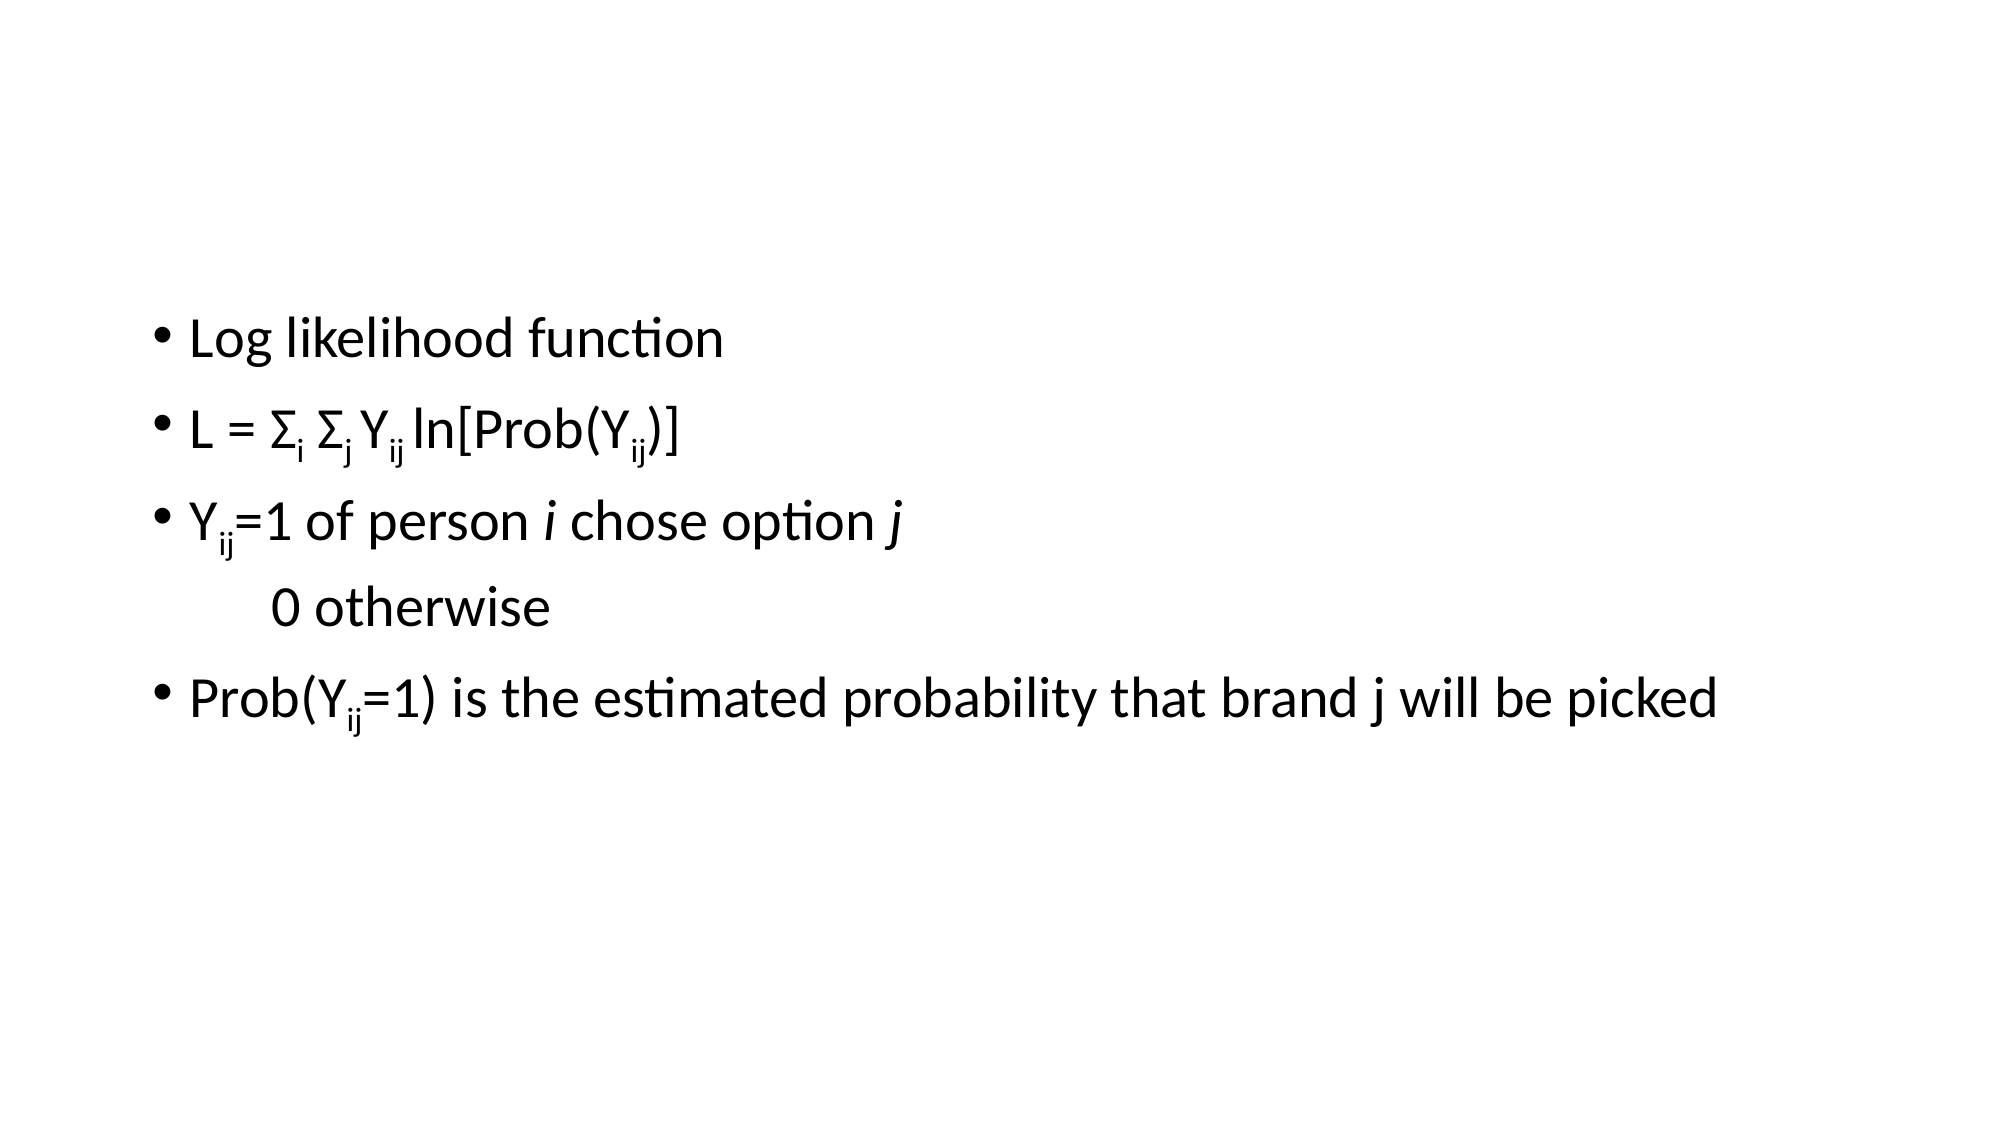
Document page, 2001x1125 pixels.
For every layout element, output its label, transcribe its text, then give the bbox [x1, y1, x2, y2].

list Log likelihood function L = Σi Σj Yij ln[Prob(Yij)] Yij=1 of person i chose option j 0 otherwise Prob(Yij=1) is the estimated probability that brand j will be picked [137, 299, 1863, 1014]
